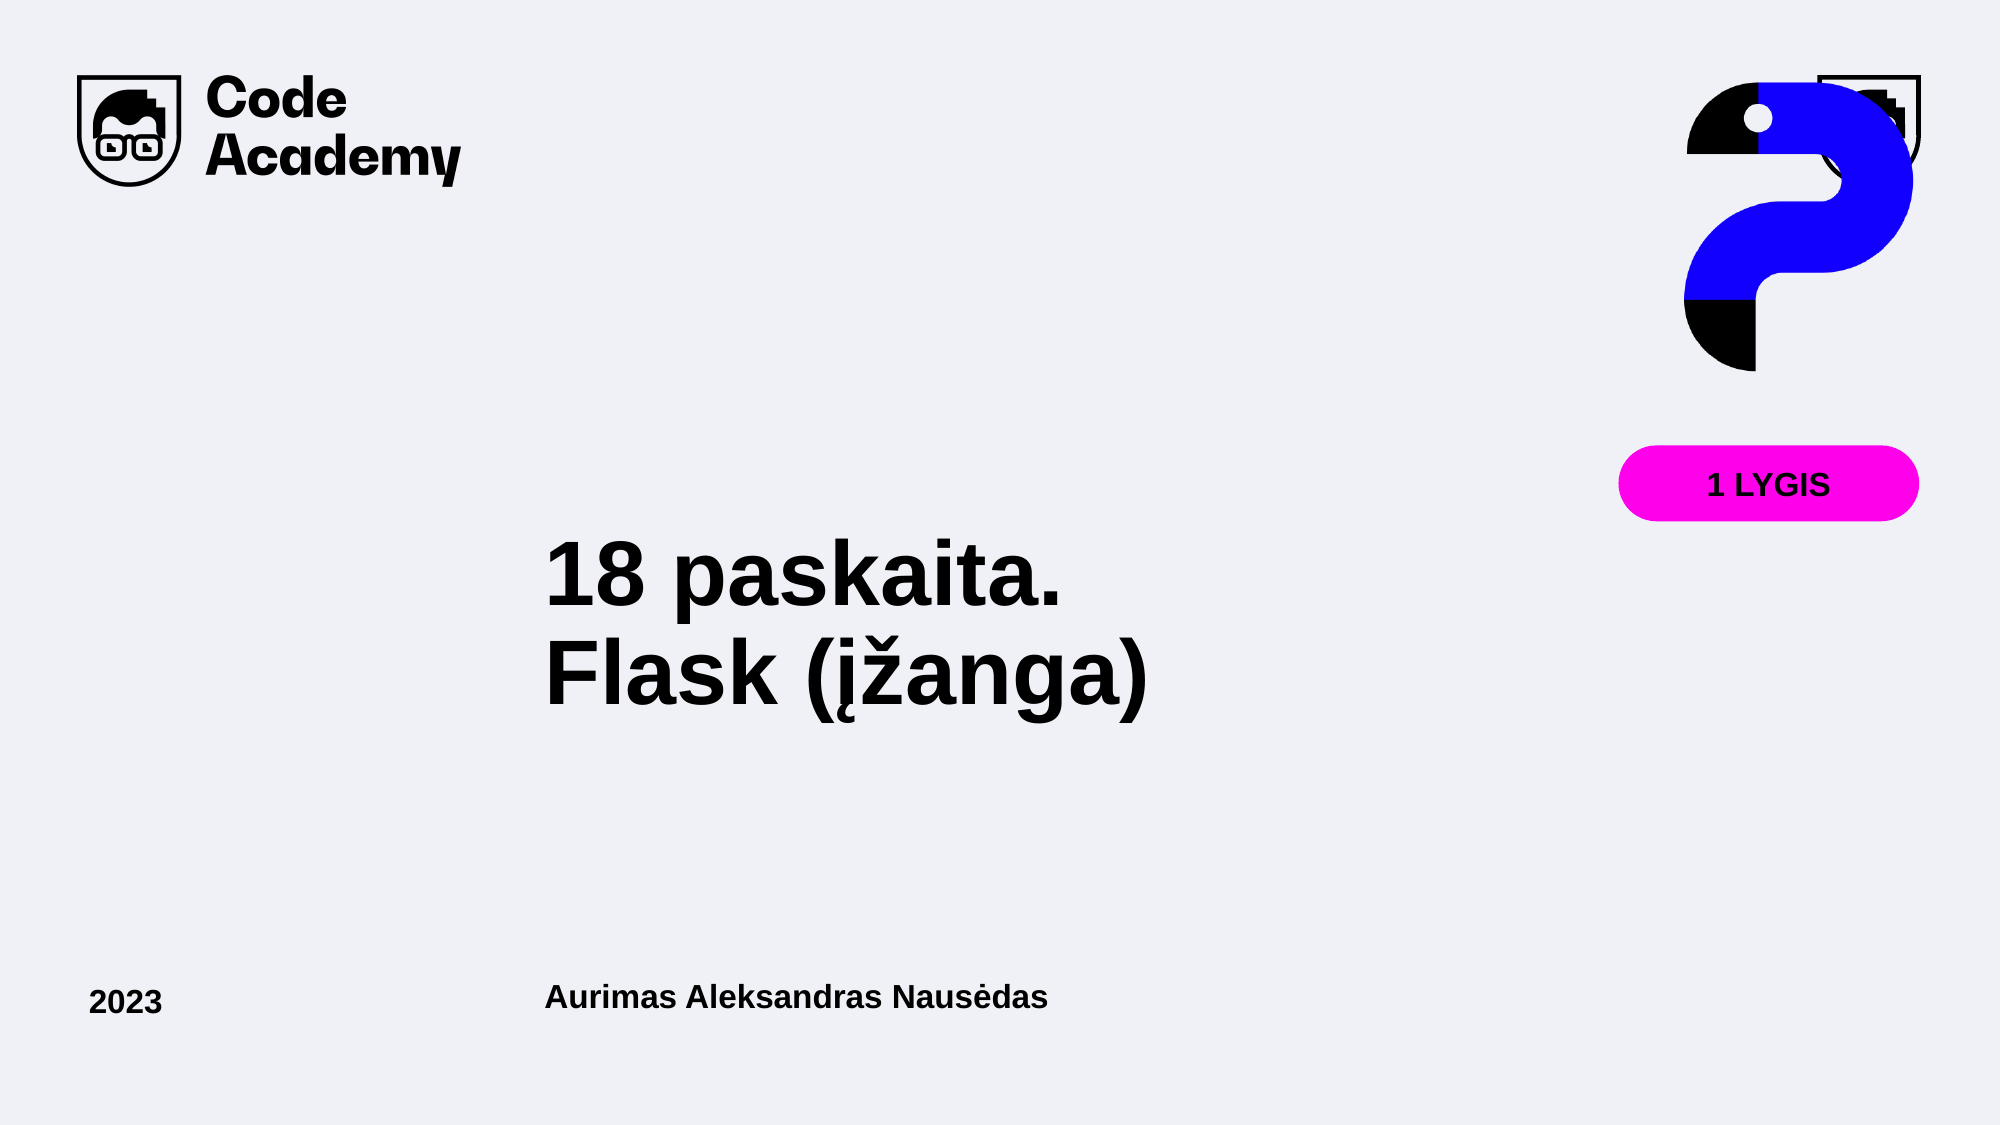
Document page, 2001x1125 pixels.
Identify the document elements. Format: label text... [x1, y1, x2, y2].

text_box Aurimas Aleksandras Nausėdas [536, 972, 1096, 1028]
picture [77, 75, 461, 187]
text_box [1618, 445, 1920, 522]
text_box 2023 [81, 972, 454, 1028]
picture [1627, 66, 1948, 387]
text_box 18 paskaita. Flask (įžanga) [536, 429, 1694, 821]
